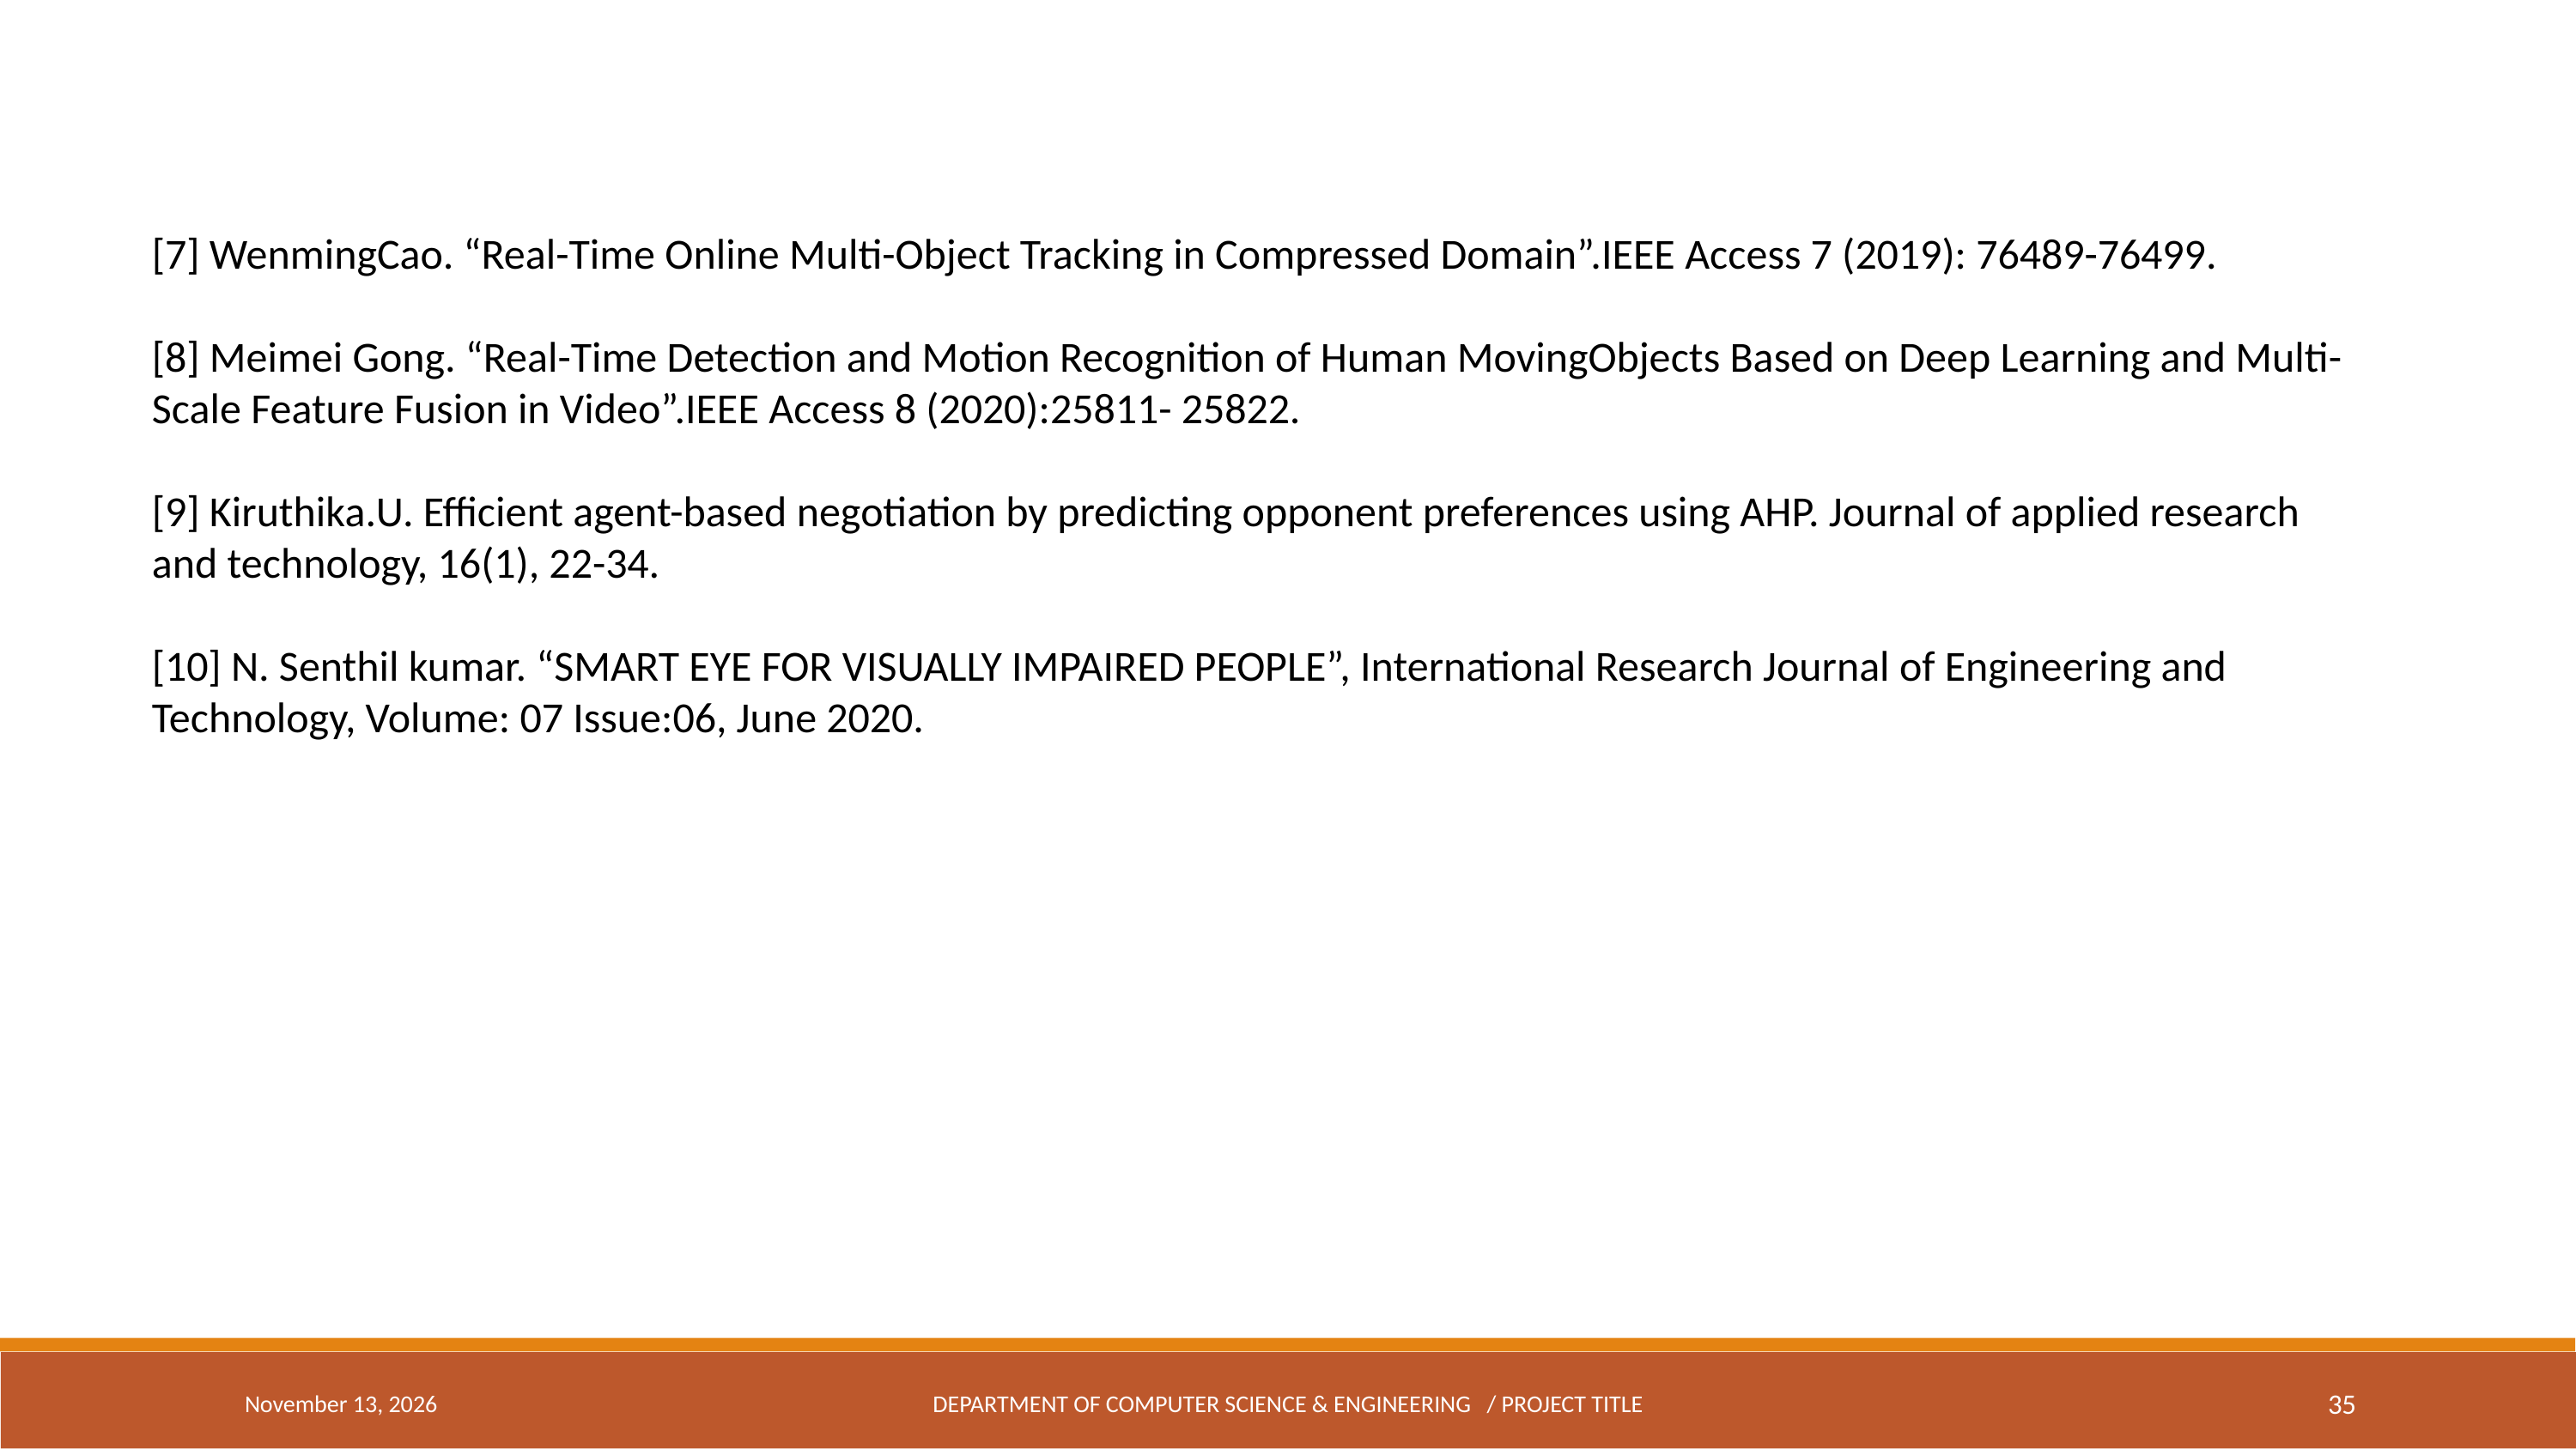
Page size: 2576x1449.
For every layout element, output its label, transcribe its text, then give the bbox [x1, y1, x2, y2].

text_box [7] WenmingCao. “Real-Time Online Multi-Object Tracking in Compressed Domain”.IEEE Access 7 (2019): 76489-76499. [8] Meimei Gong. “Real-Time Detection and Motion Recognition of Human MovingObjects Based on Deep Learning and Multi-Scale Feature Fusion in Video”.IEEE Access 8 (2020):25811- 25822. [9] Kiruthika.U. Efficient agent-based negotiation by predicting opponent preferences using AHP. Journal of applied research and technology, 16(1), 22-34. [10] N. Senthil kumar. “SMART EYE FOR VISUALLY IMPAIRED PEOPLE”, International Research Journal of Engineering and Technology, Volume: 07 Issue:06, June 2020. [139, 167, 2369, 799]
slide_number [232, 1364, 755, 1442]
footer DEPARTMENT OF COMPUTER SCIENCE & ENGINEERING / PROJECT TITLE [779, 1364, 1798, 1442]
slide_number 35 [2092, 1364, 2369, 1442]
